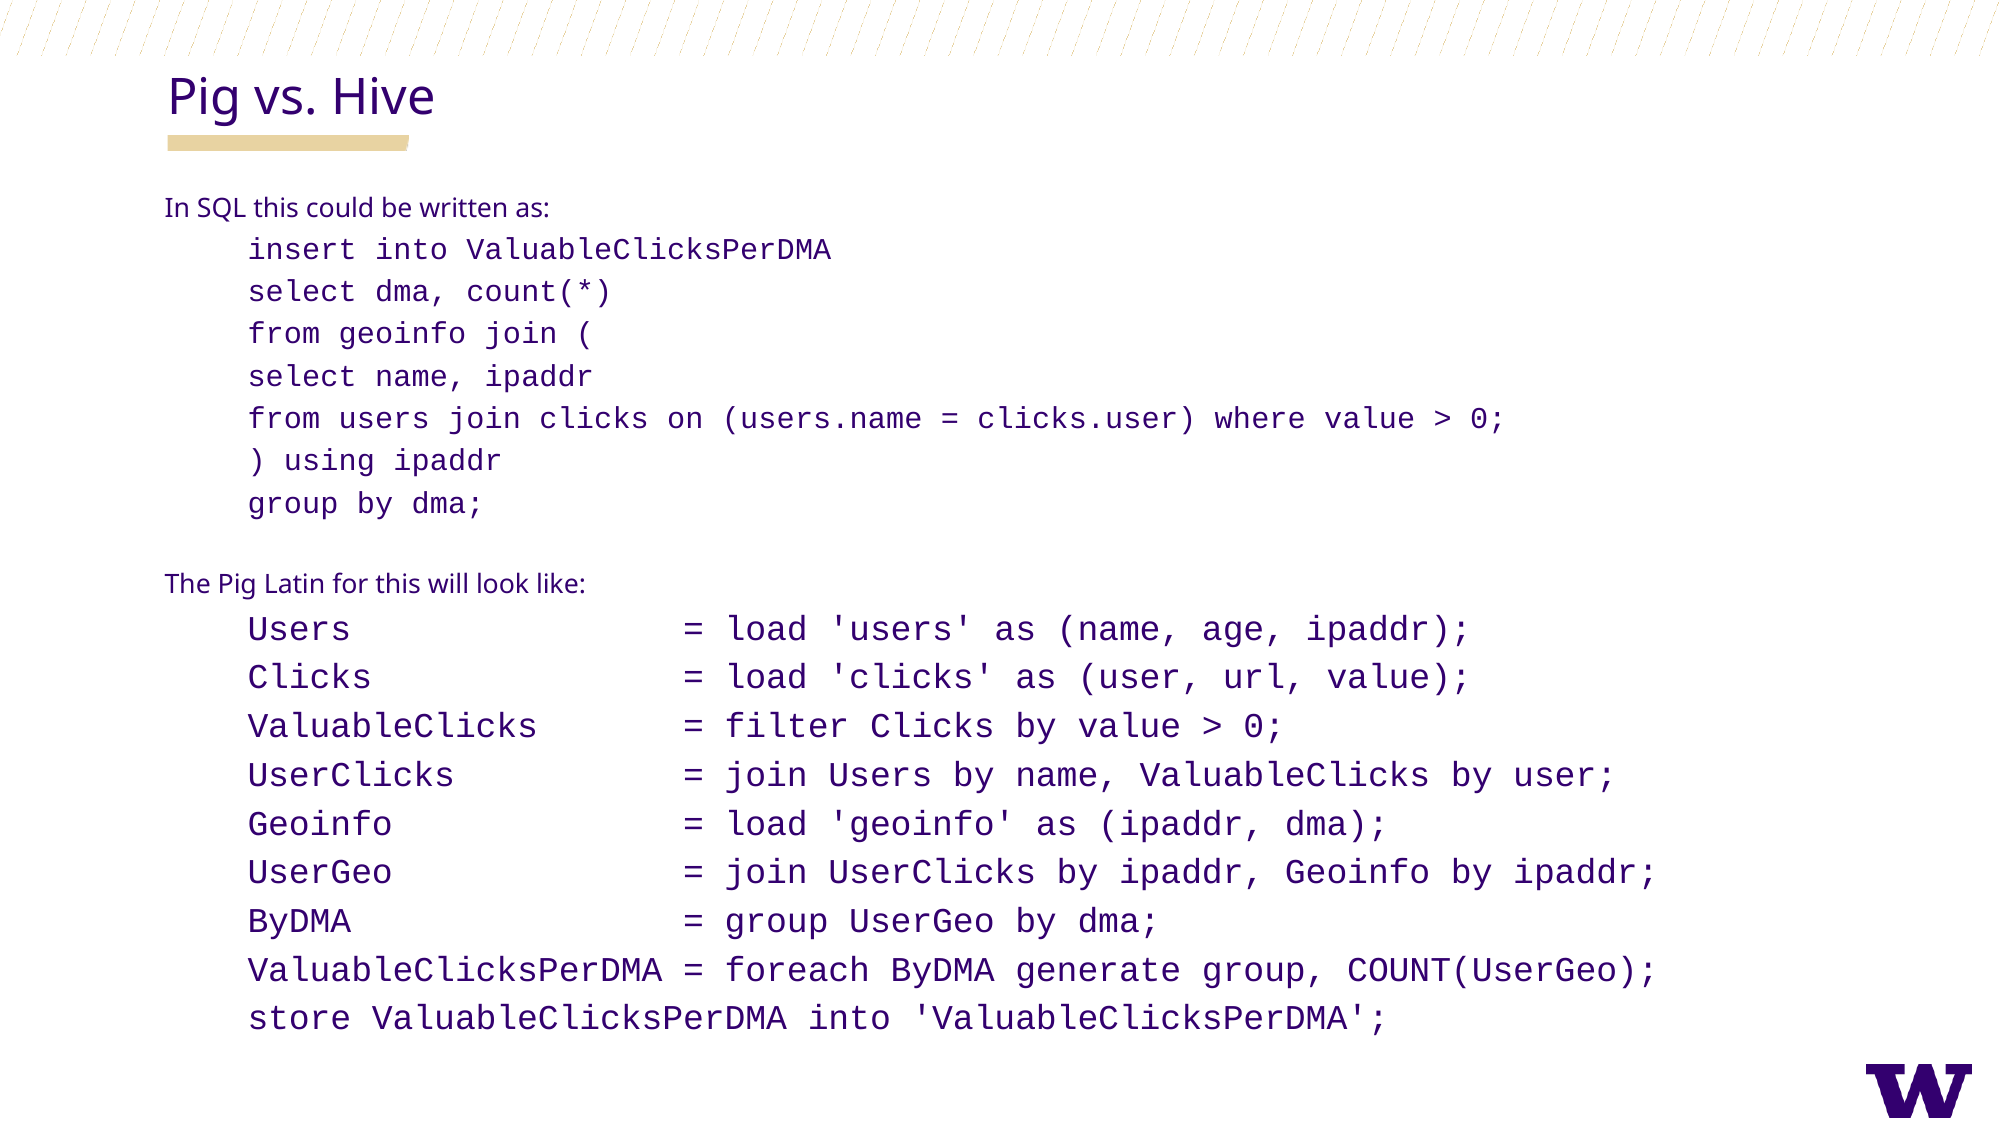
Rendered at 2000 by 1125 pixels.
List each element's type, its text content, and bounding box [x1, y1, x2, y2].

picture [0, 0, 2000, 56]
list Pig vs. Hive [146, 60, 1937, 136]
list In SQL this could be written as: insert into ValuableClicksPerDMA select dma, count(*) from geoinfo join ( select name, ipaddr from users join clicks on (users.name = clicks.user) where value > 0; ) using ipaddr group by dma; The Pig Latin for this will look like: Users = load 'users' as (name, age, ipaddr); Clicks = load 'clicks' as (user, url, value); ValuableClicks = filter Clicks by value > 0; UserClicks = join Users by name, ValuableClicks by user; Geoinfo = load 'geoinfo' as (ipaddr, dma); UserGeo = join UserClicks by ipaddr, Geoinfo by ipaddr; ByDMA = group UserGeo by dma; ValuableClicksPerDMA = foreach ByDMA generate group, COUNT(UserGeo); store ValuableClicksPerDMA into 'ValuableClicksPerDMA'; [144, 181, 1937, 1053]
